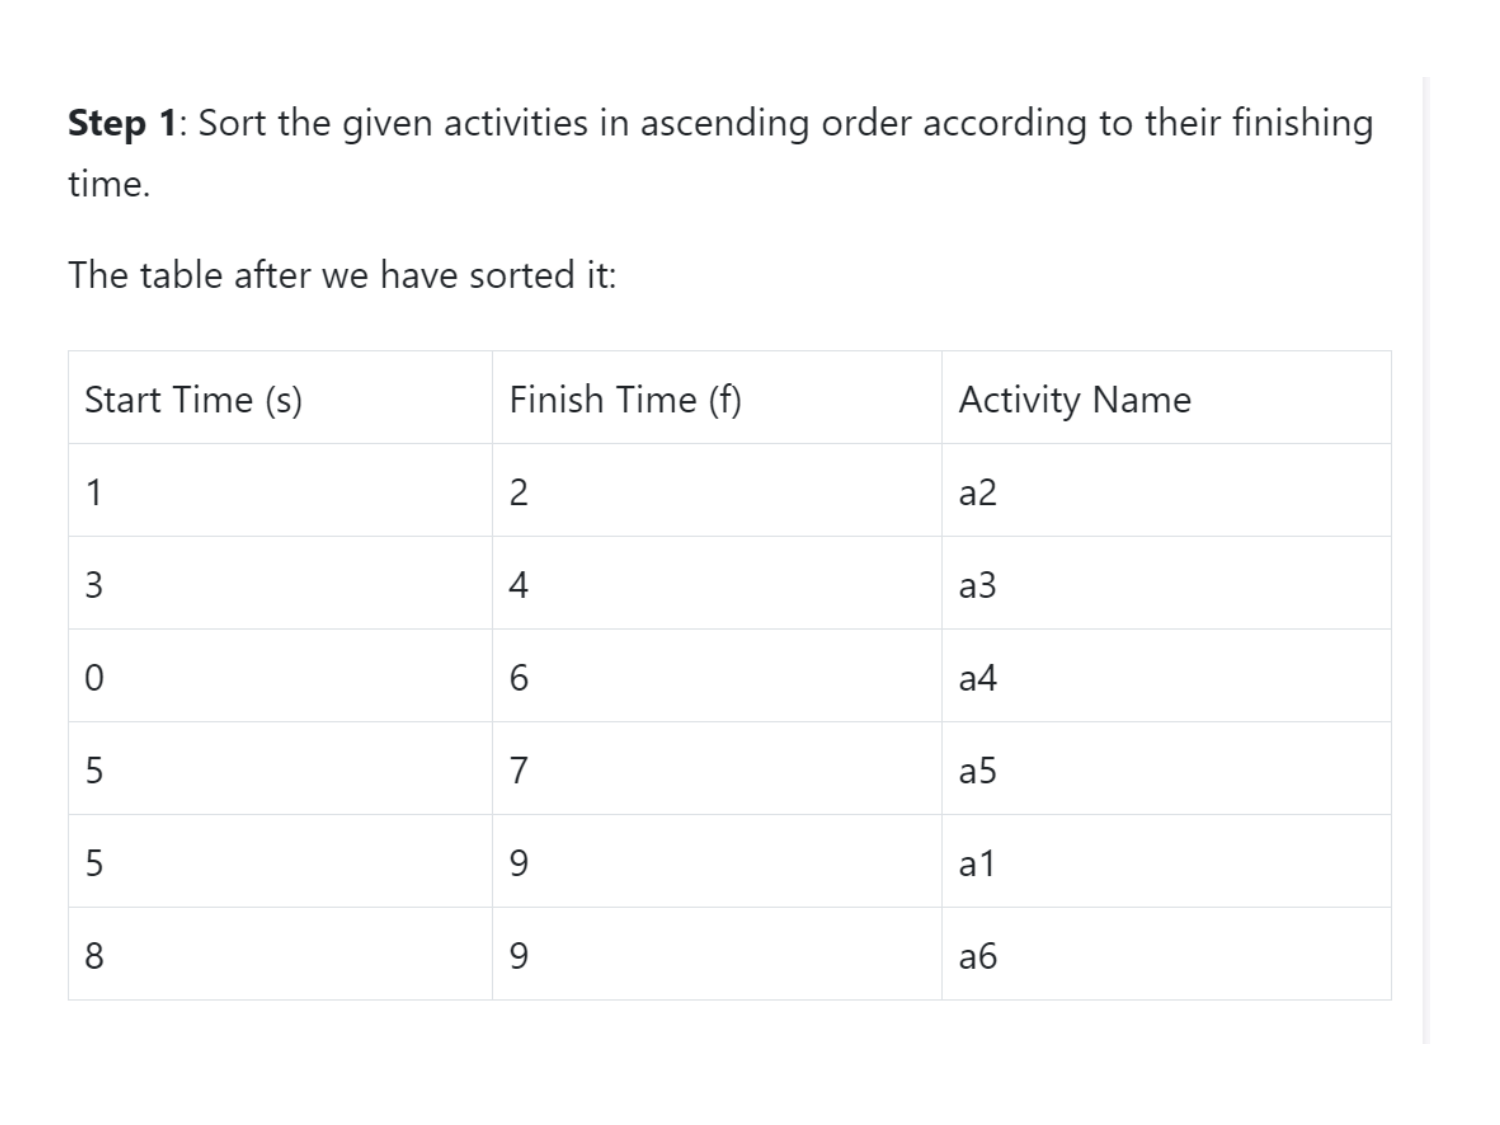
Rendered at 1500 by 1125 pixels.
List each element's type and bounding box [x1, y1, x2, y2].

picture [62, 77, 1431, 1045]
